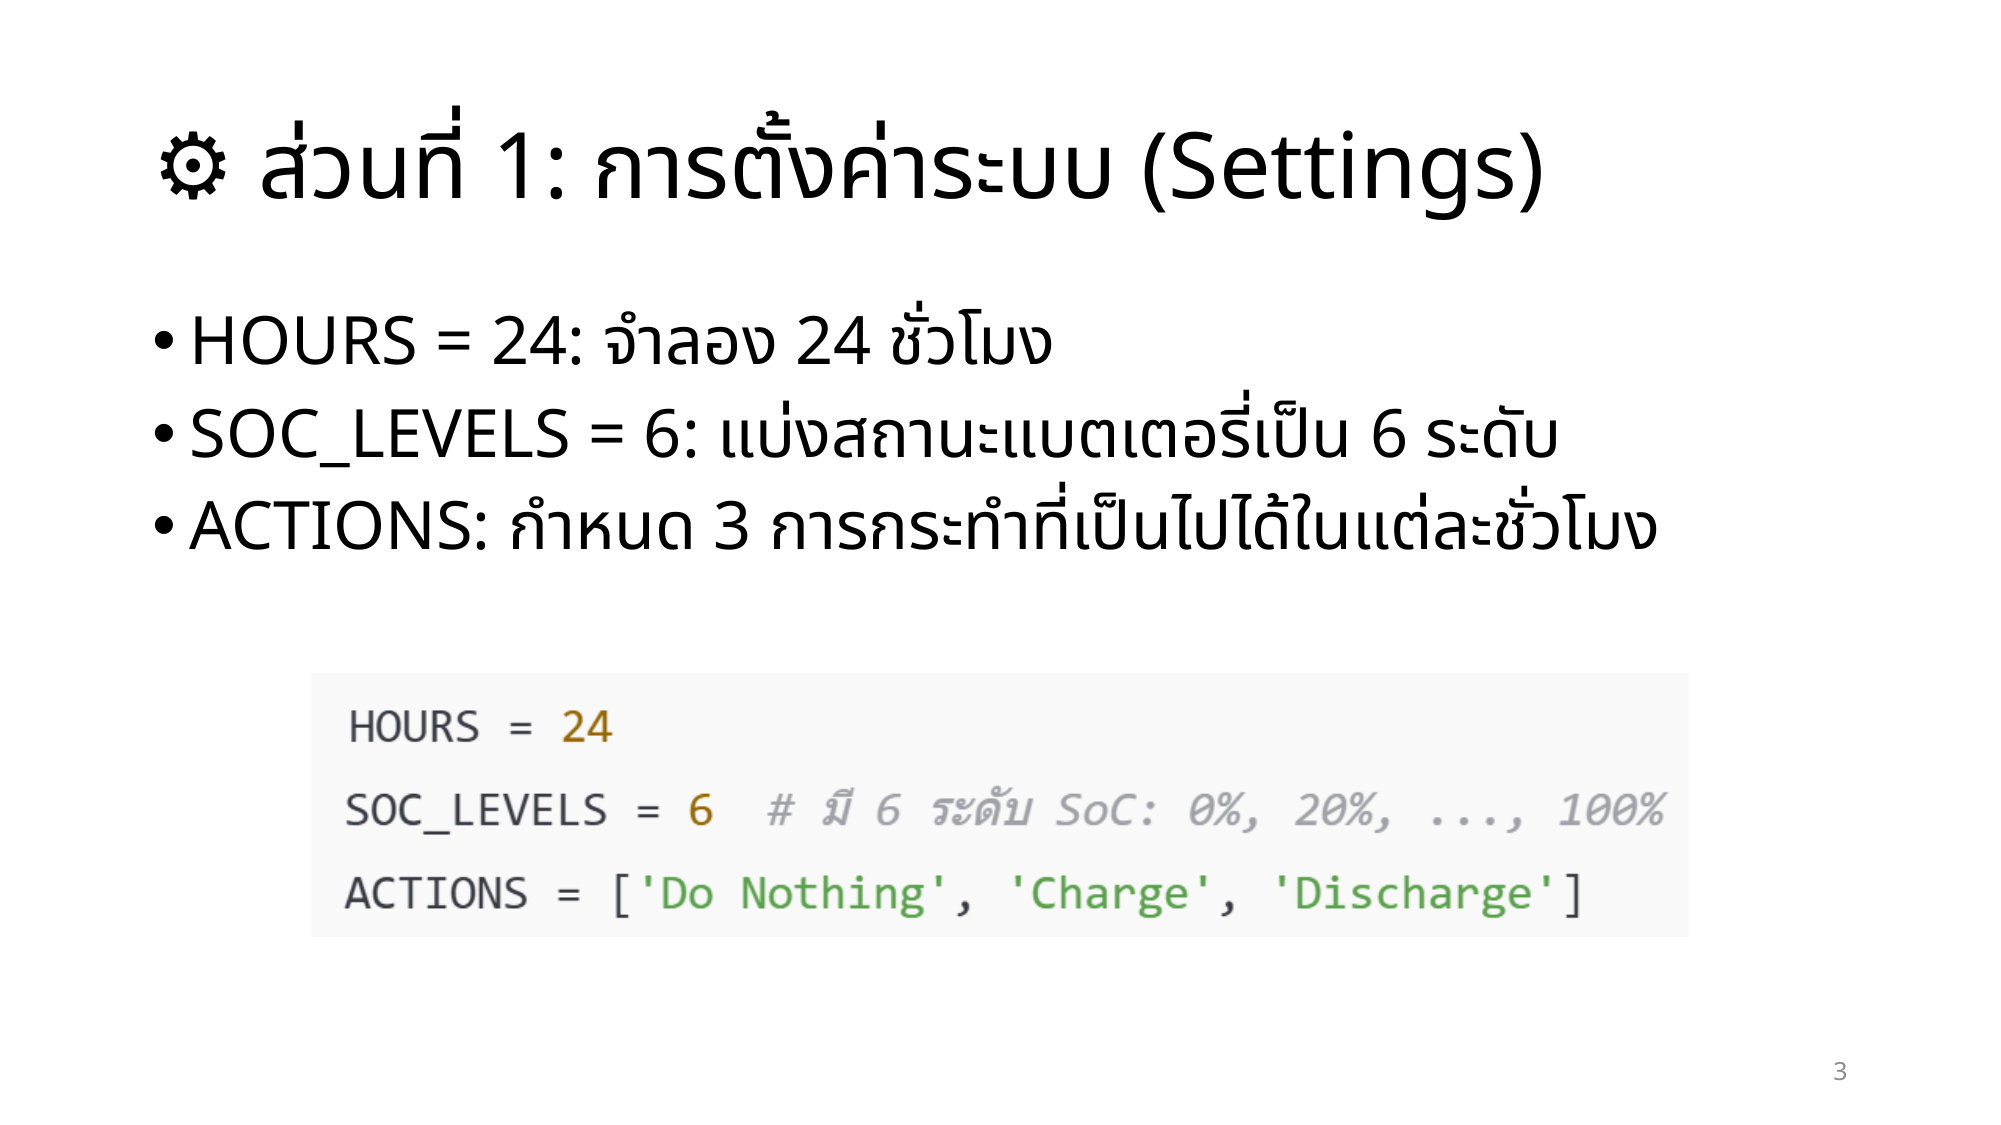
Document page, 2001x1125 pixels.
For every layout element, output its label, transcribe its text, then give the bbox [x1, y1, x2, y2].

picture [311, 673, 1689, 937]
title ⚙️ ส่วนที่ 1: การตั้งค่าระบบ (Settings) [137, 59, 1863, 278]
list HOURS = 24: จำลอง 24 ชั่วโมง SOC_LEVELS = 6: แบ่งสถานะแบตเตอรี่เป็น 6 ระดับ ACTIONS: กำหนด 3 การกระทำที่เป็นไปได้ในแต่ละชั่วโมง [137, 299, 1863, 1014]
slide_number 3 [1412, 1042, 1863, 1103]
